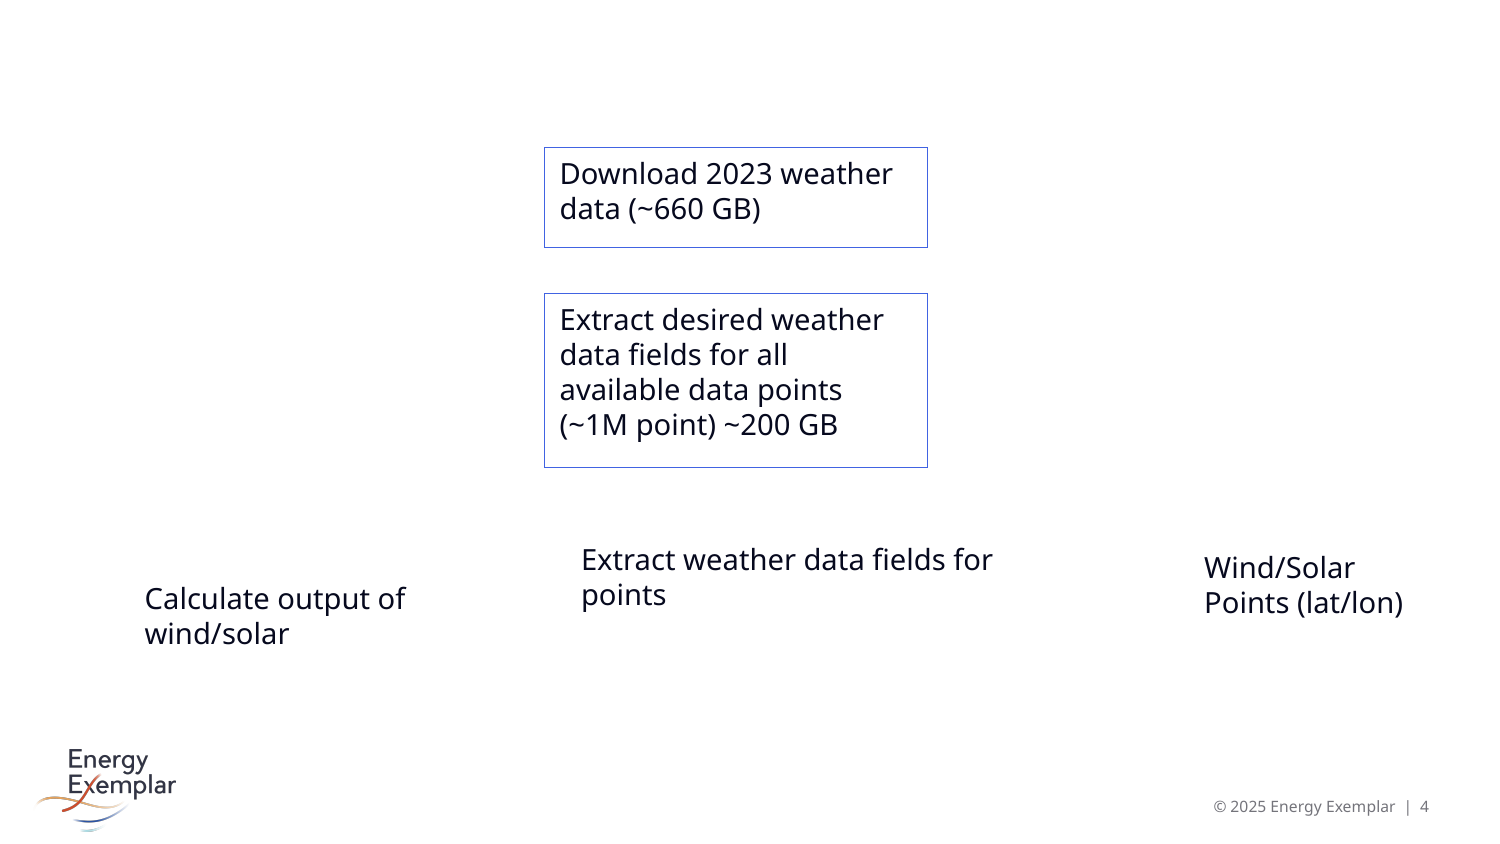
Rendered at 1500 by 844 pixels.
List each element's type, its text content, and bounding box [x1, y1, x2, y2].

text_box Download 2023 weather data (~660 GB) [544, 147, 928, 248]
picture [32, 749, 176, 832]
text_box Extract desired weather data fields for all available data points (~1M point) ~200 GB [544, 293, 928, 468]
text_box Extract weather data fields for points [566, 534, 1061, 657]
text_box Calculate output of wind/solar [129, 573, 427, 657]
text_box Wind/Solar Points (lat/lon) [1189, 542, 1438, 665]
